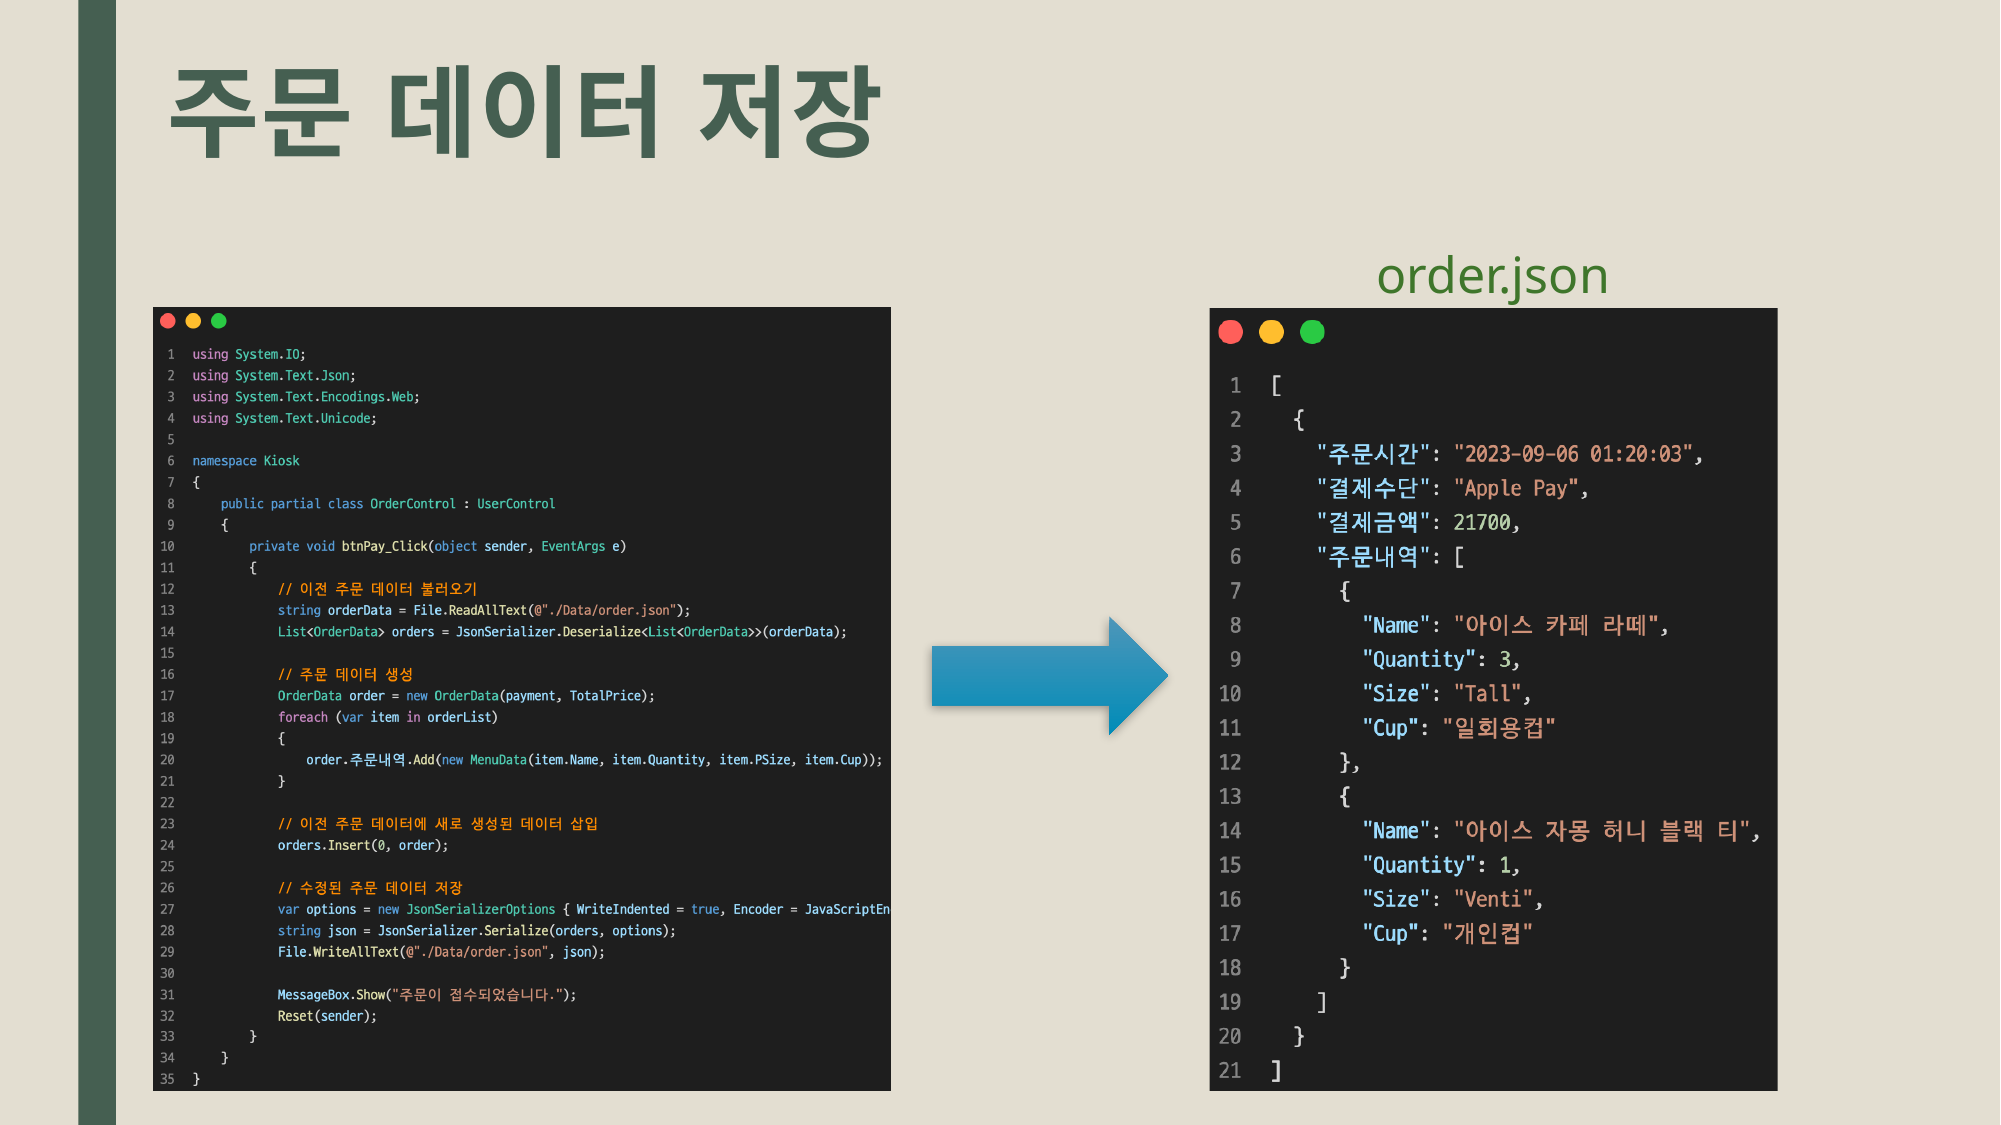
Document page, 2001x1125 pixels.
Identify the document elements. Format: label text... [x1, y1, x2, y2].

picture [1209, 307, 1778, 1092]
text_box order.json [1361, 236, 1626, 307]
text_box [932, 616, 1169, 735]
picture [153, 307, 891, 1091]
title 주문 데이터 저장 [153, 0, 2000, 237]
